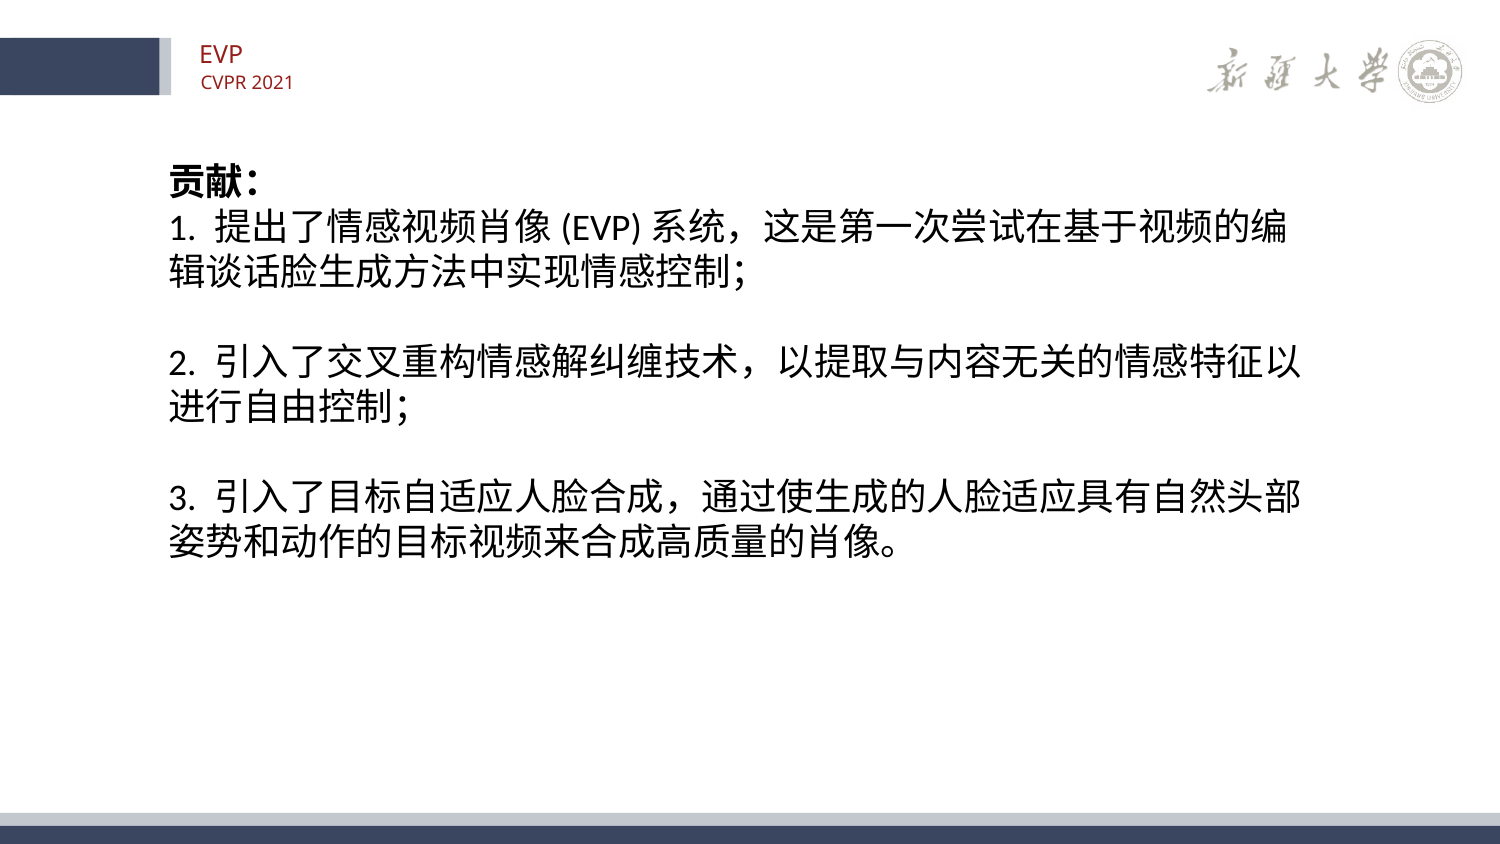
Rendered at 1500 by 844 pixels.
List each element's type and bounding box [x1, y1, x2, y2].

text_box [0, 33, 1500, 844]
